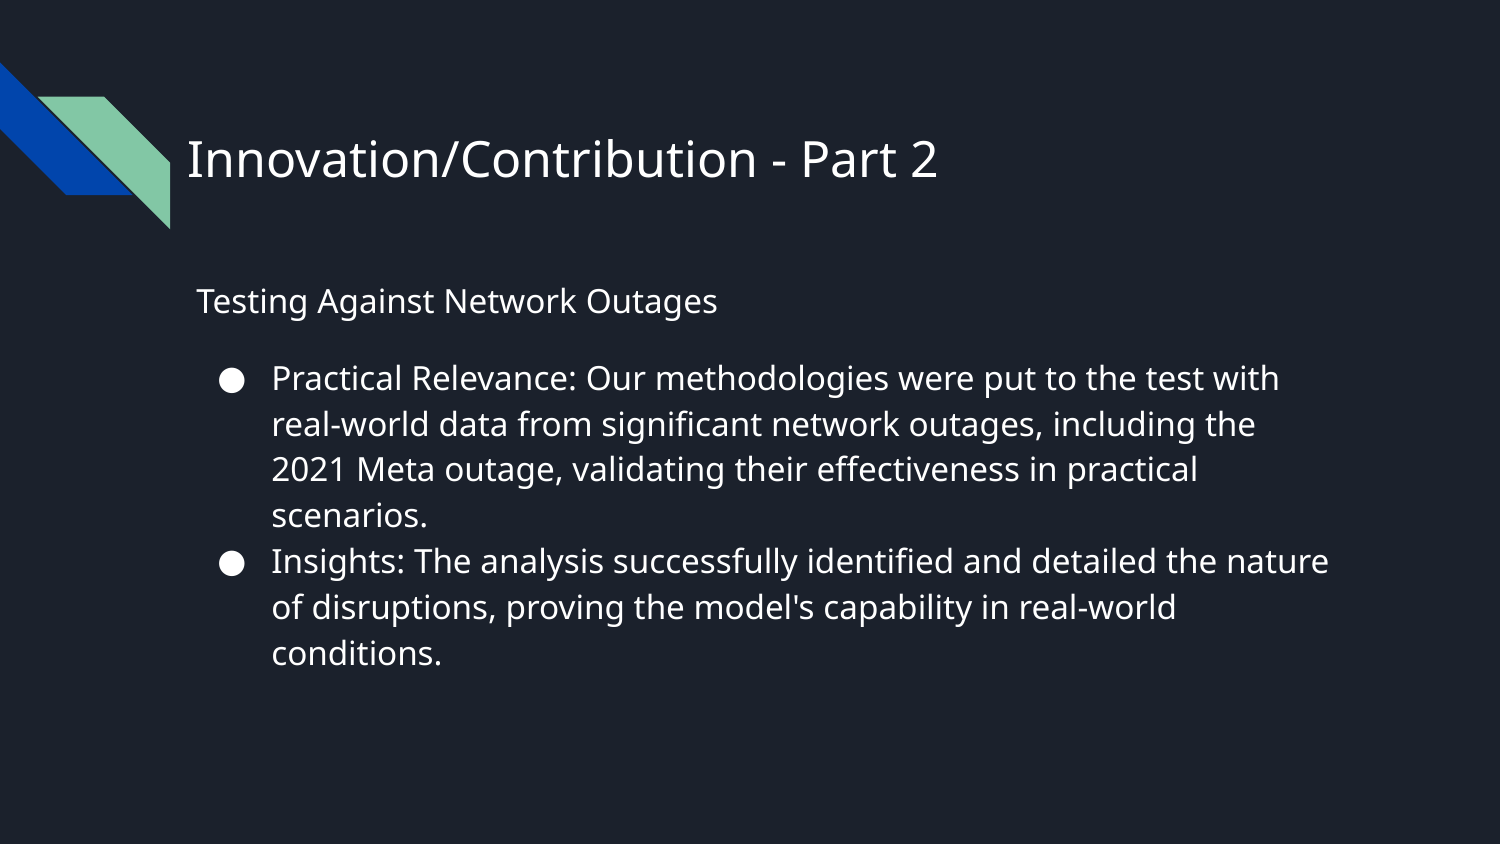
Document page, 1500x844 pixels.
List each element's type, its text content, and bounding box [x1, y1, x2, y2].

title Innovation/Contribution - Part 2 [172, 112, 1328, 226]
list Testing Against Network Outages Practical Relevance: Our methodologies were put to the test with real-world data from significant network outages, including the 2021 Meta outage, validating their effectiveness in practical scenarios. Insights: The analysis successfully identified and detailed the nature of disruptions, proving the model's capability in real-world conditions. [181, 258, 1347, 737]
